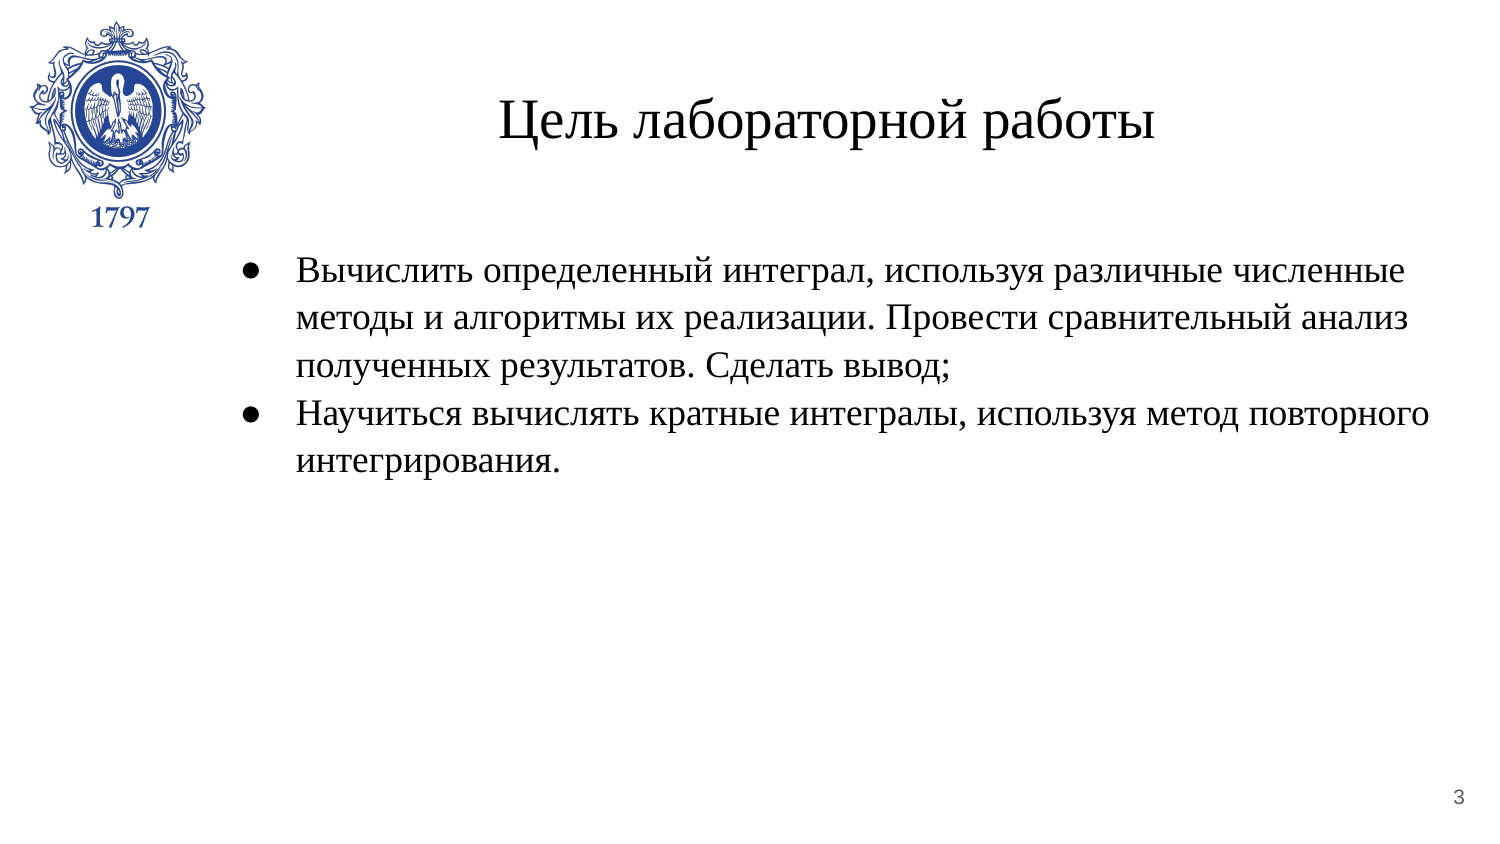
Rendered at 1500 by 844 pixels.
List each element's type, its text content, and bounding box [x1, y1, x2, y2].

picture [28, 21, 207, 228]
list Вычислить определенный интеграл, используя различные численные методы и алгоритмы их реализации. Провести сравнительный анализ полученных результатов. Сделать вывод; Научиться вычислять кратные интегралы, используя метод повторного интегрирования. [205, 227, 1449, 750]
title Цель лабораторной работы [212, 72, 1449, 167]
slide_number ‹#› [1389, 764, 1480, 830]
